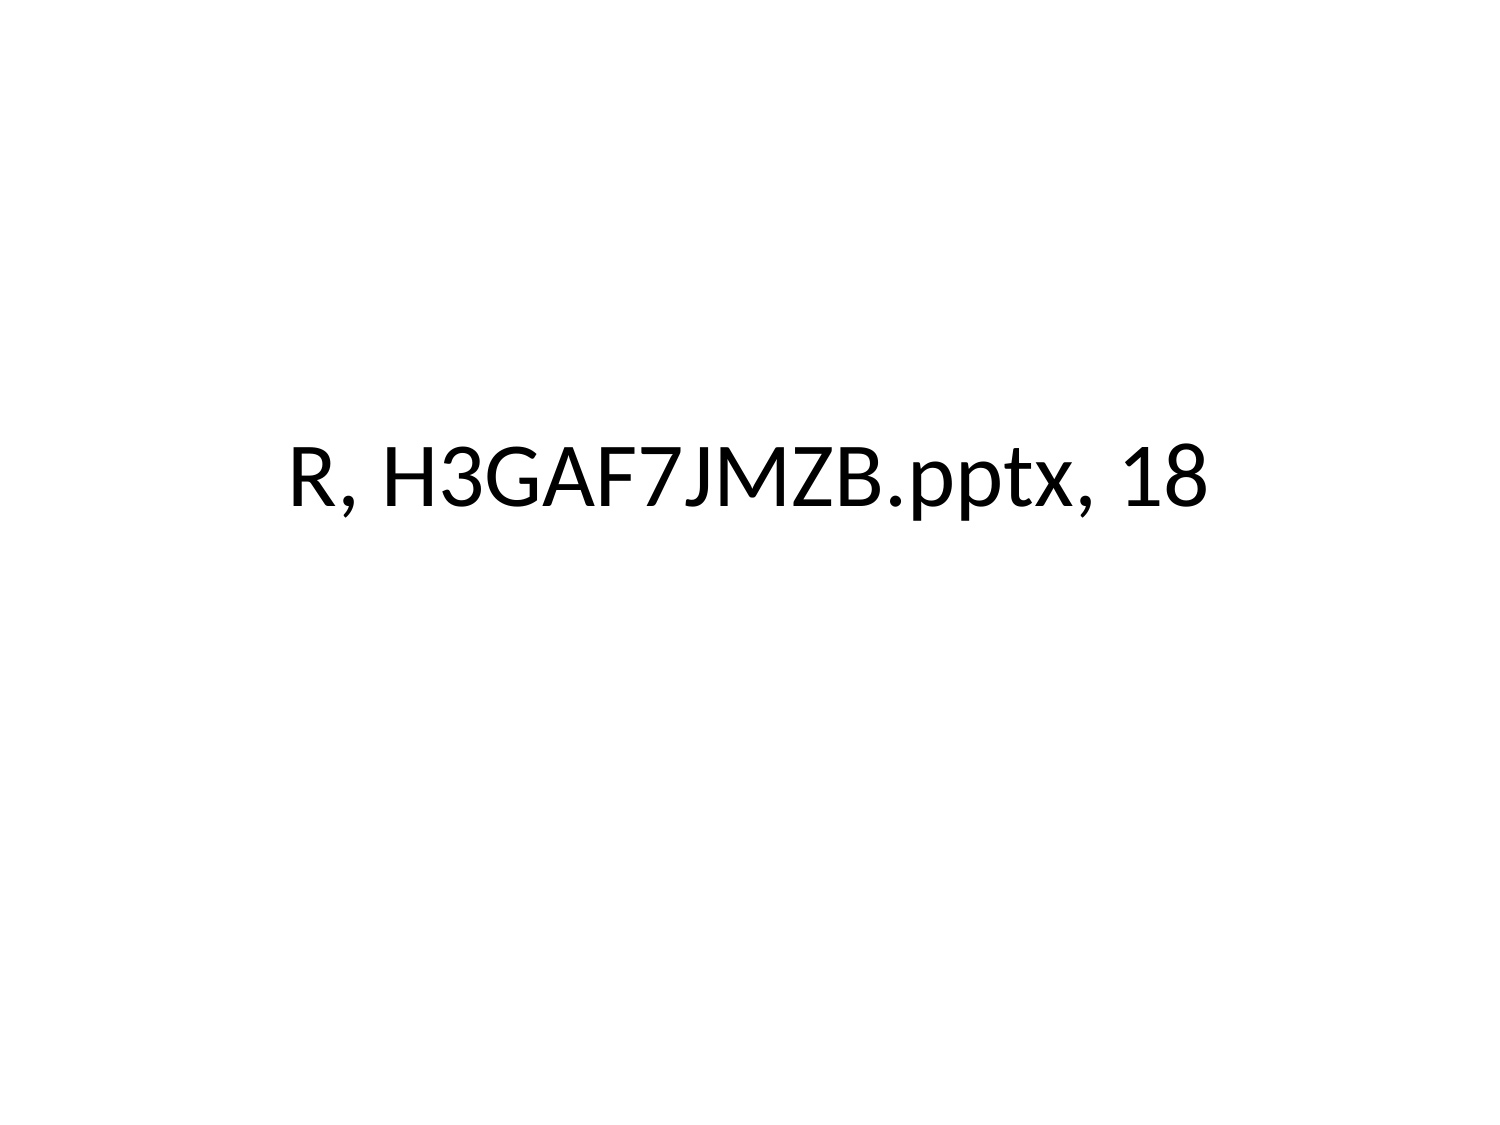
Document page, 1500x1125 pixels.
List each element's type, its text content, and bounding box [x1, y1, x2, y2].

title R, H3GAF7JMZB.pptx, 18 [112, 349, 1388, 591]
